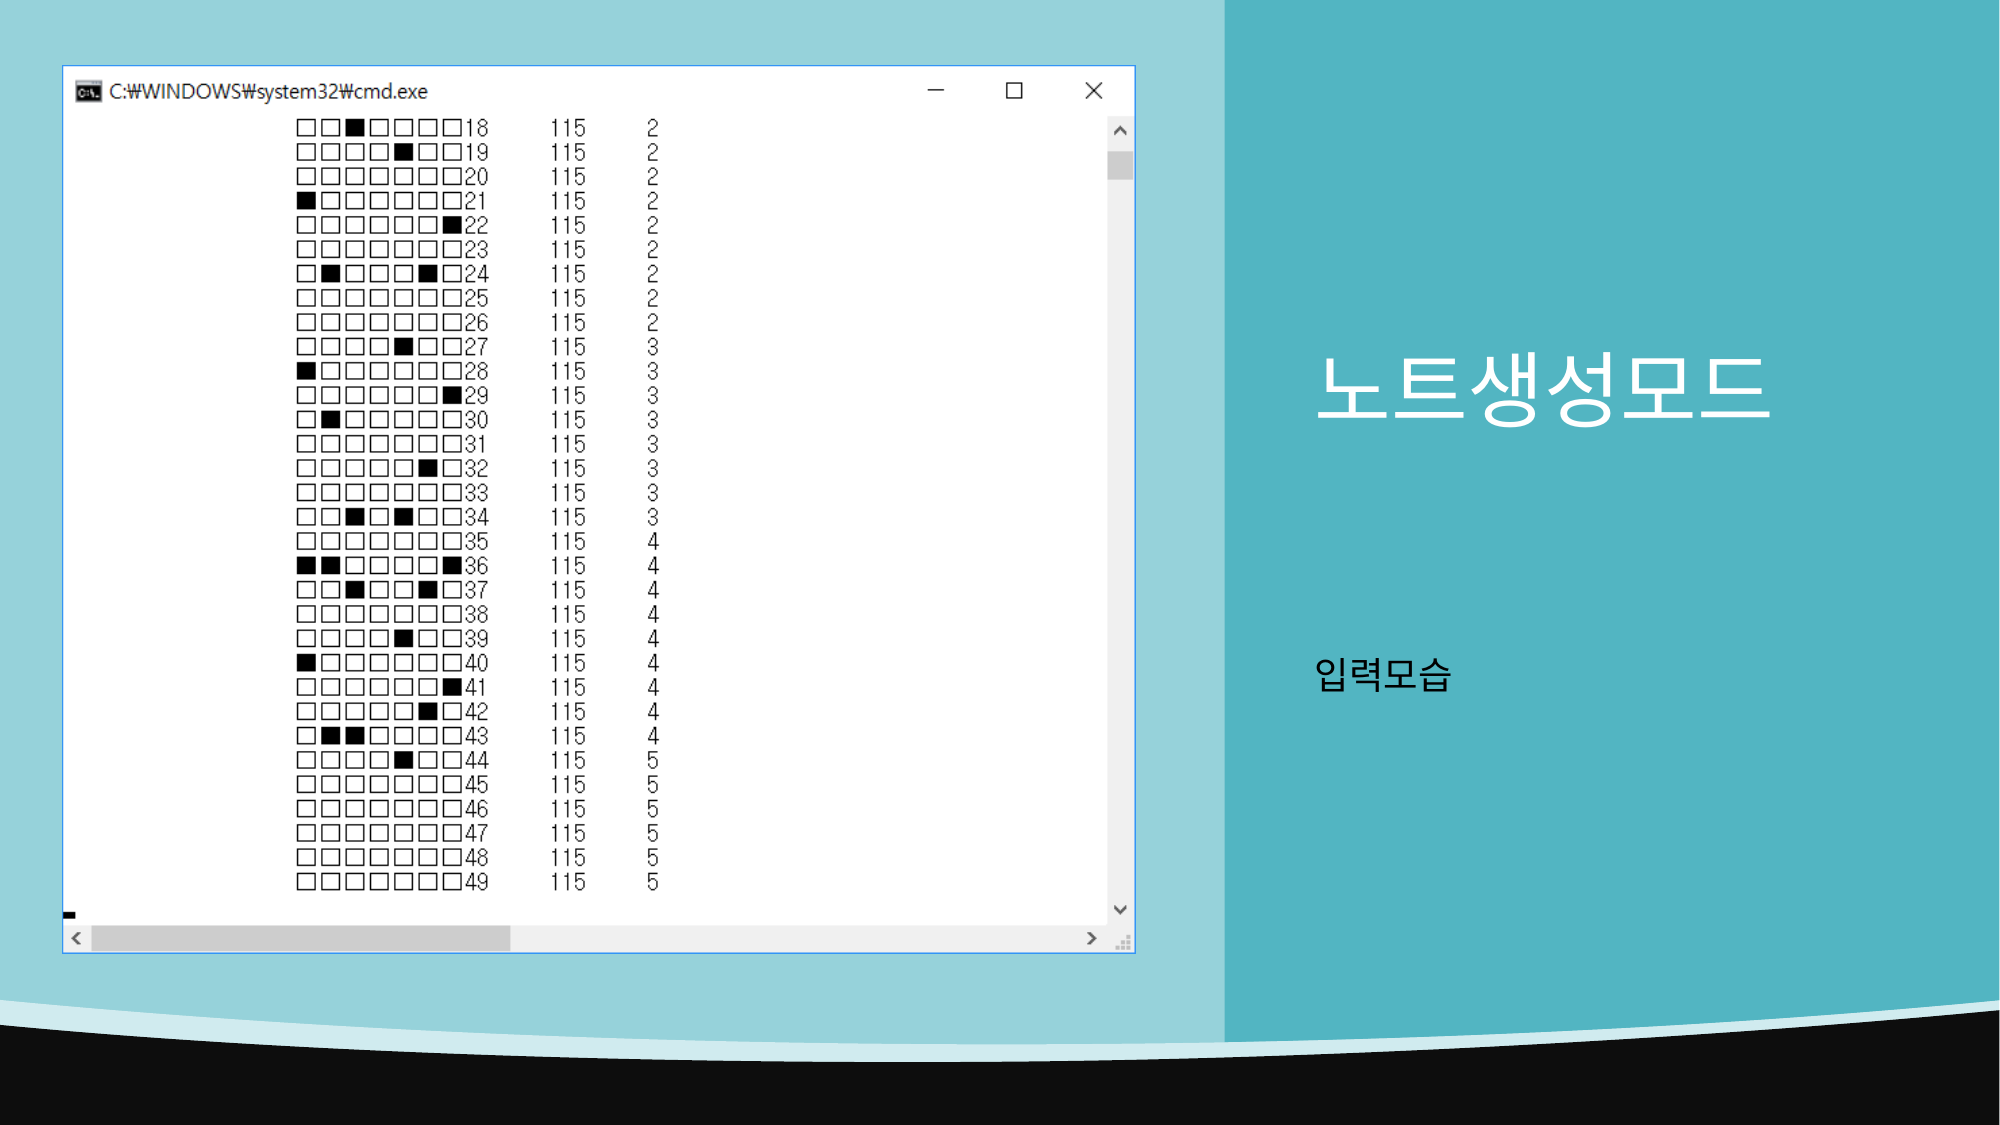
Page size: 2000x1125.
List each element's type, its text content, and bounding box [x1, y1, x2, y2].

picture [0, 0, 1225, 1045]
list 입력모습 [1299, 650, 1921, 950]
title 노트생성모드 [1299, 137, 1921, 448]
